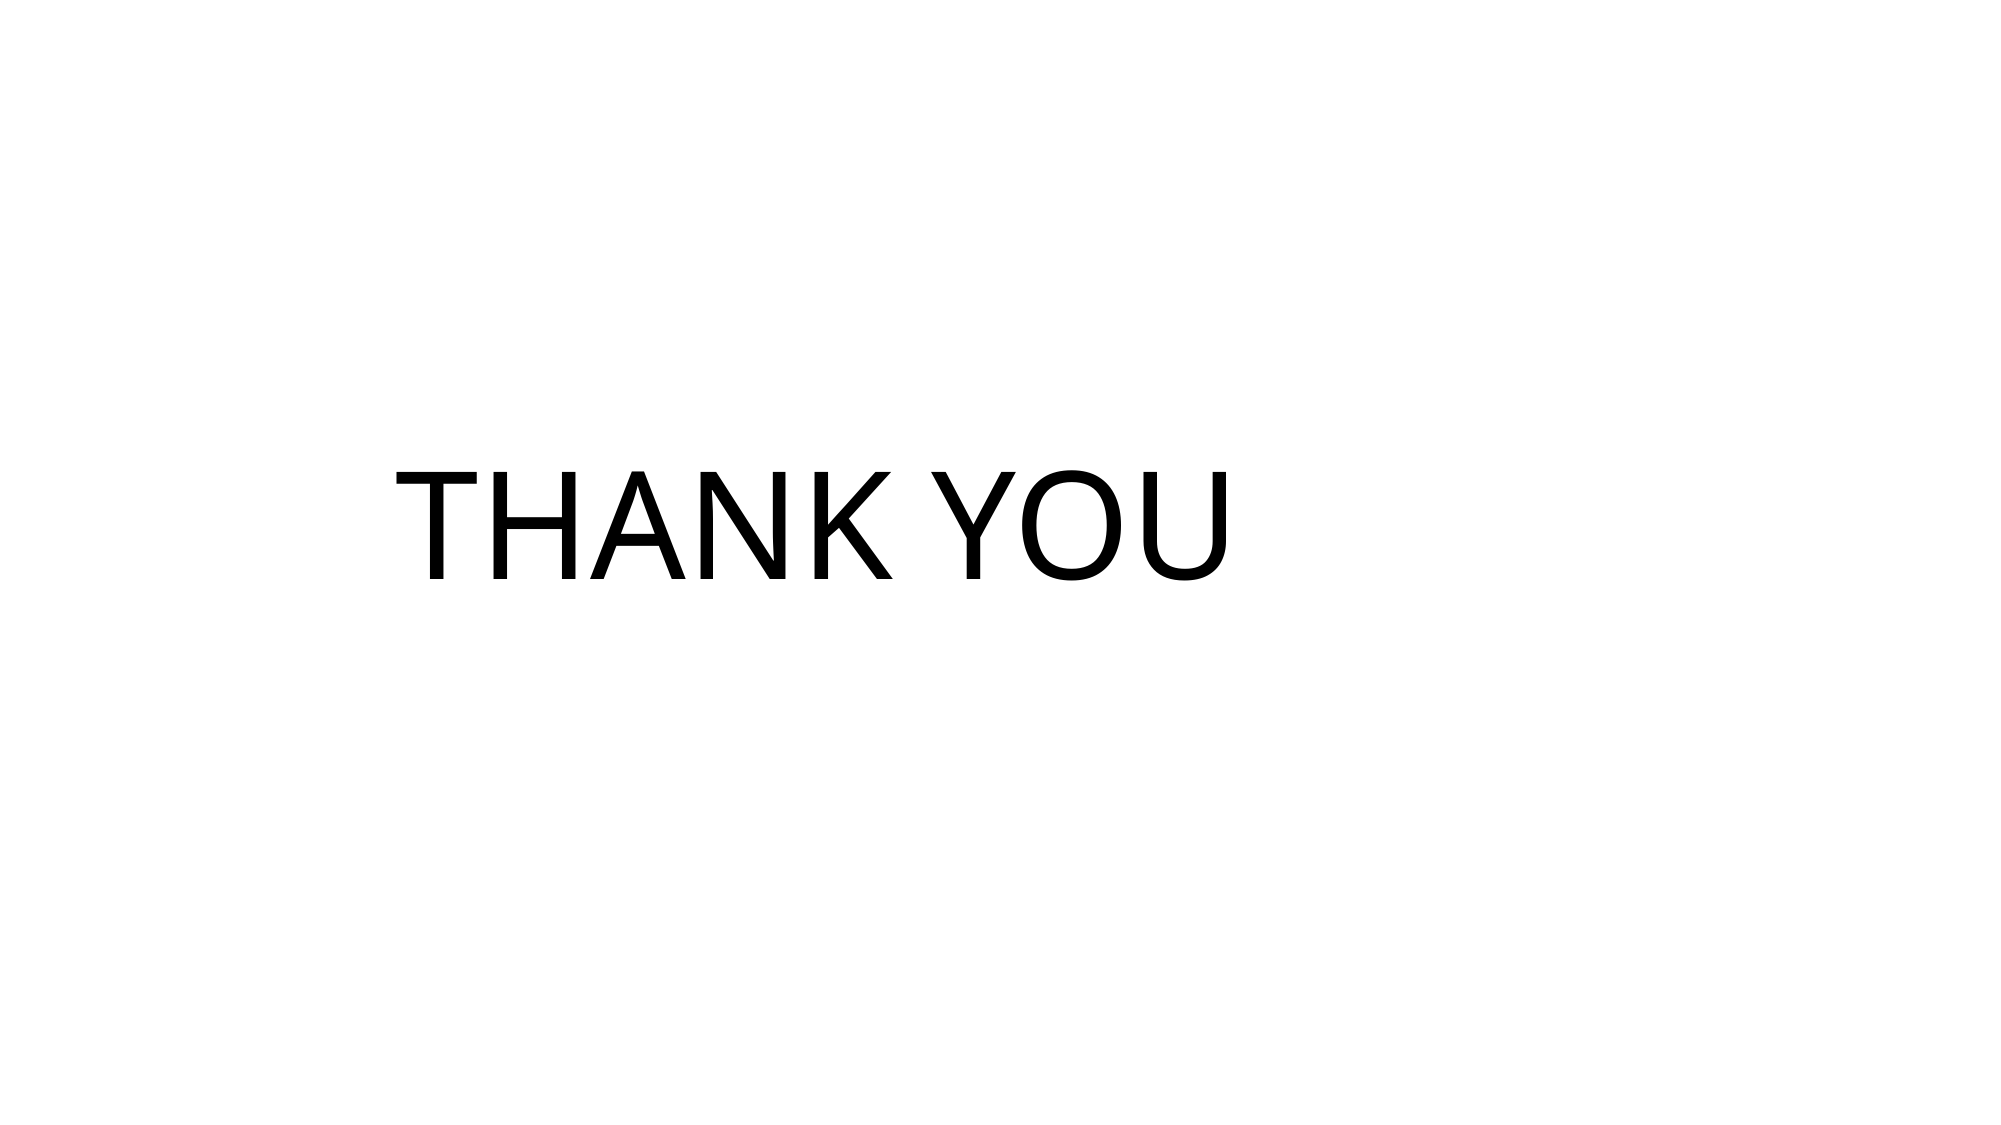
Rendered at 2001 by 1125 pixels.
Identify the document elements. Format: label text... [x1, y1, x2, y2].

title THANK YOU [380, 374, 1481, 689]
